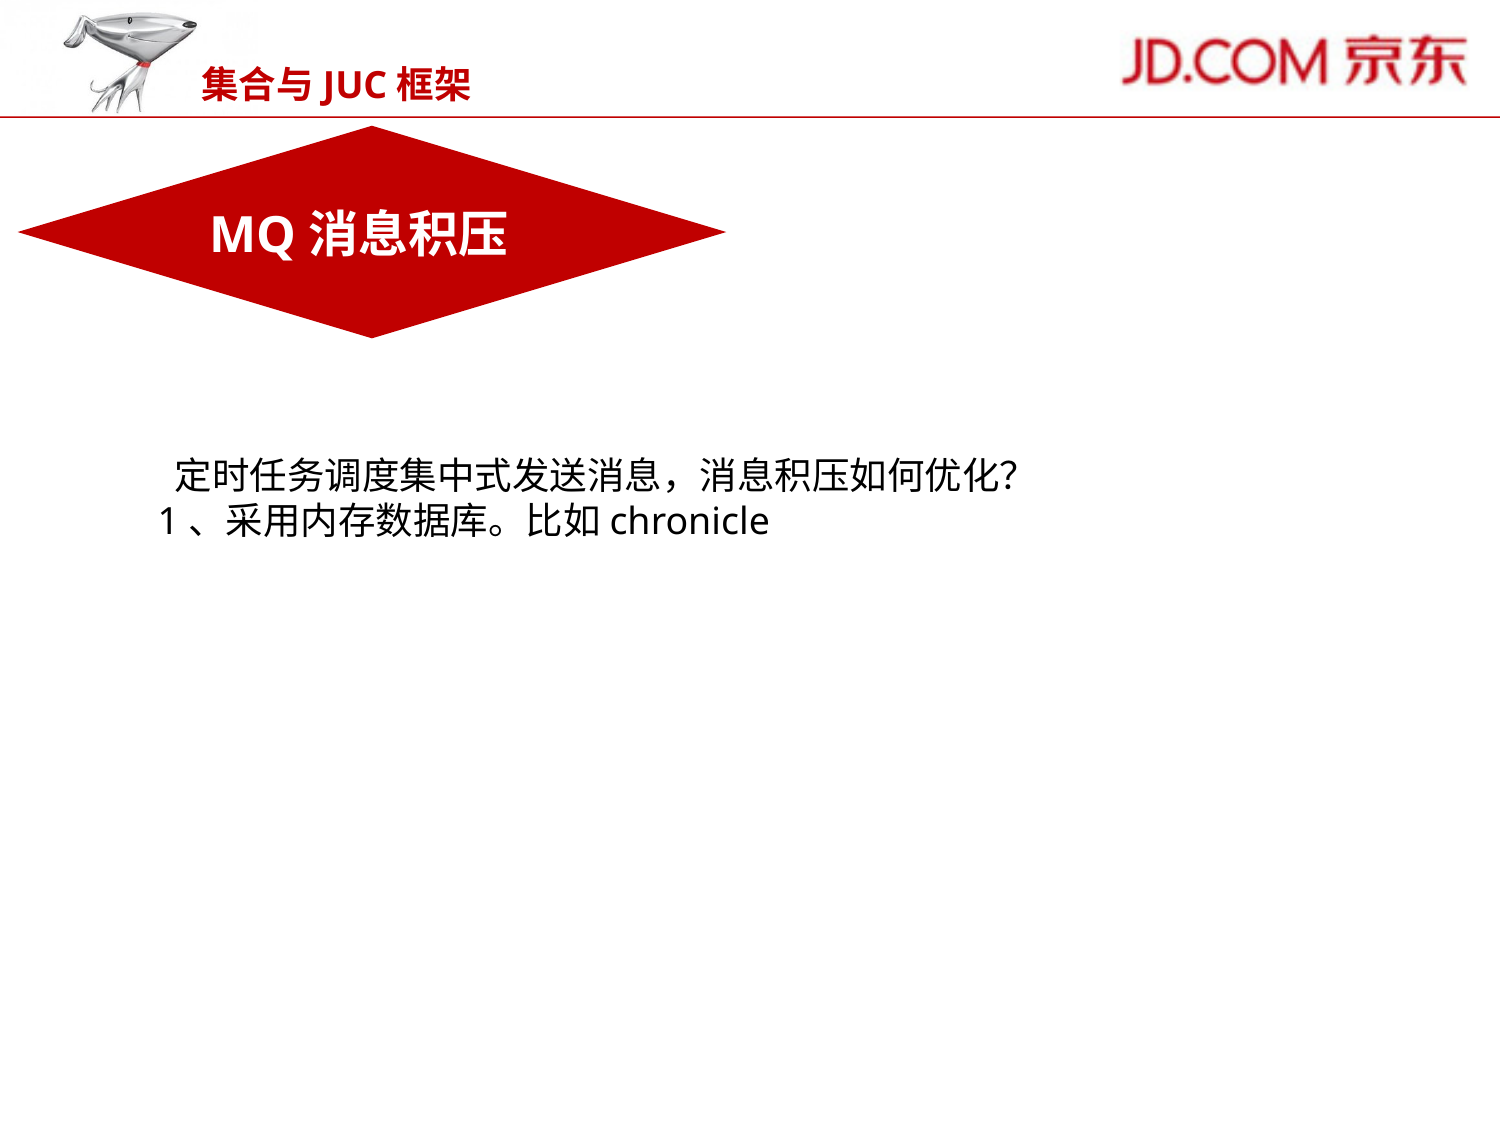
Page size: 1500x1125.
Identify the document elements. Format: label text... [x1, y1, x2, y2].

picture [0, 0, 258, 115]
text_box 集合与JUC框架 [261, 53, 487, 114]
text_box 定时任务调度集中式发送消息，消息积压如何优化？ 1、采用内存数据库。比如chronicle [142, 444, 1424, 550]
picture [1106, 30, 1500, 94]
text_box MQ消息积压 [15, 123, 729, 341]
